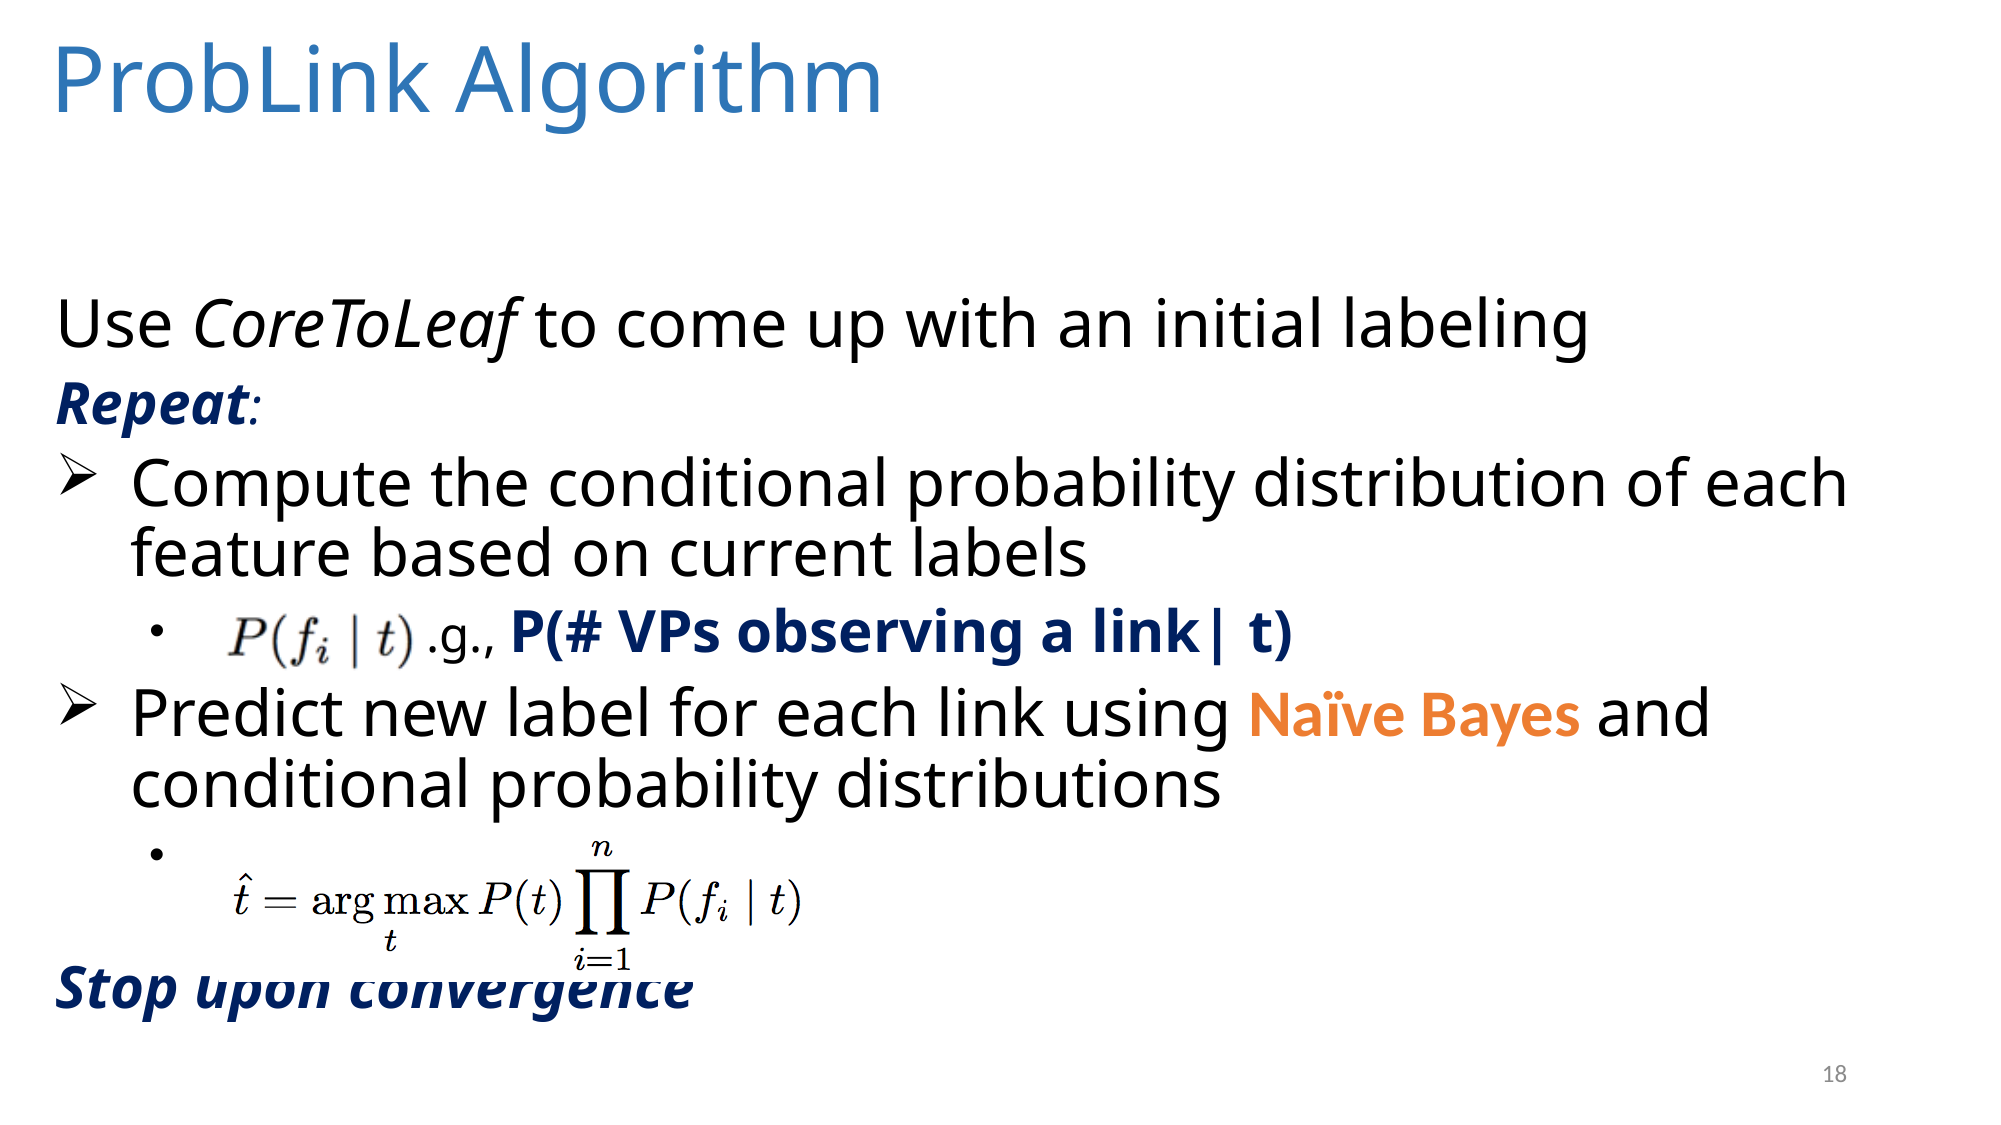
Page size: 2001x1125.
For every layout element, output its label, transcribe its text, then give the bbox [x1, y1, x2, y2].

text_box ProbLink Algorithm [35, 0, 2000, 140]
picture [222, 596, 428, 688]
picture [219, 834, 816, 982]
slide_number 18 [1412, 1042, 1863, 1103]
text_box Use CoreToLeaf to come up with an initial labeling Repeat: Compute the conditional probability distribution of each feature based on current labels E.g., P(# VPs observing a link| t) Predict new label for each link using Naïve Bayes and conditional probability distributions Stop upon convergence [31, 275, 1969, 1037]
